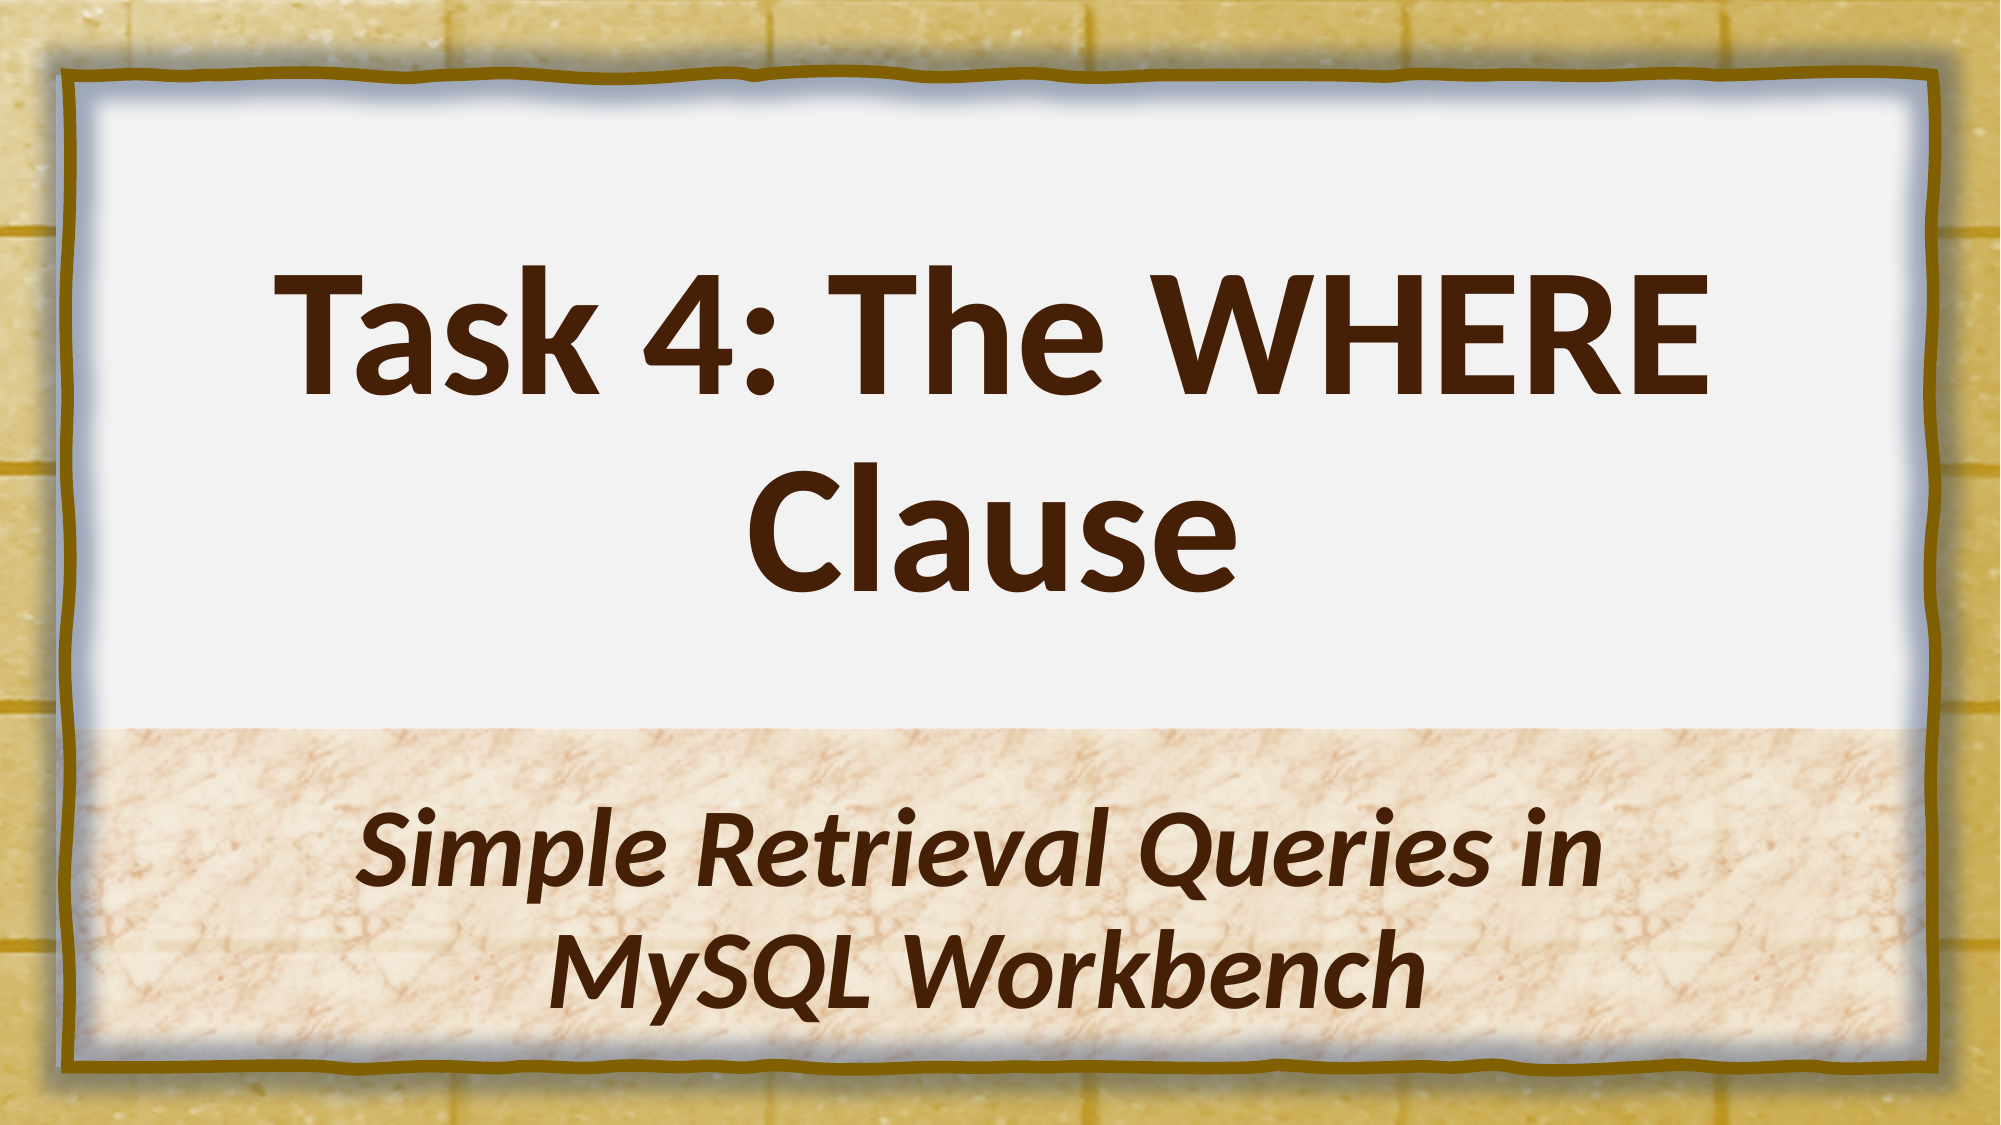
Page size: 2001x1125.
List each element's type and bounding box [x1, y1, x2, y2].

text_box [63, 69, 1937, 1072]
